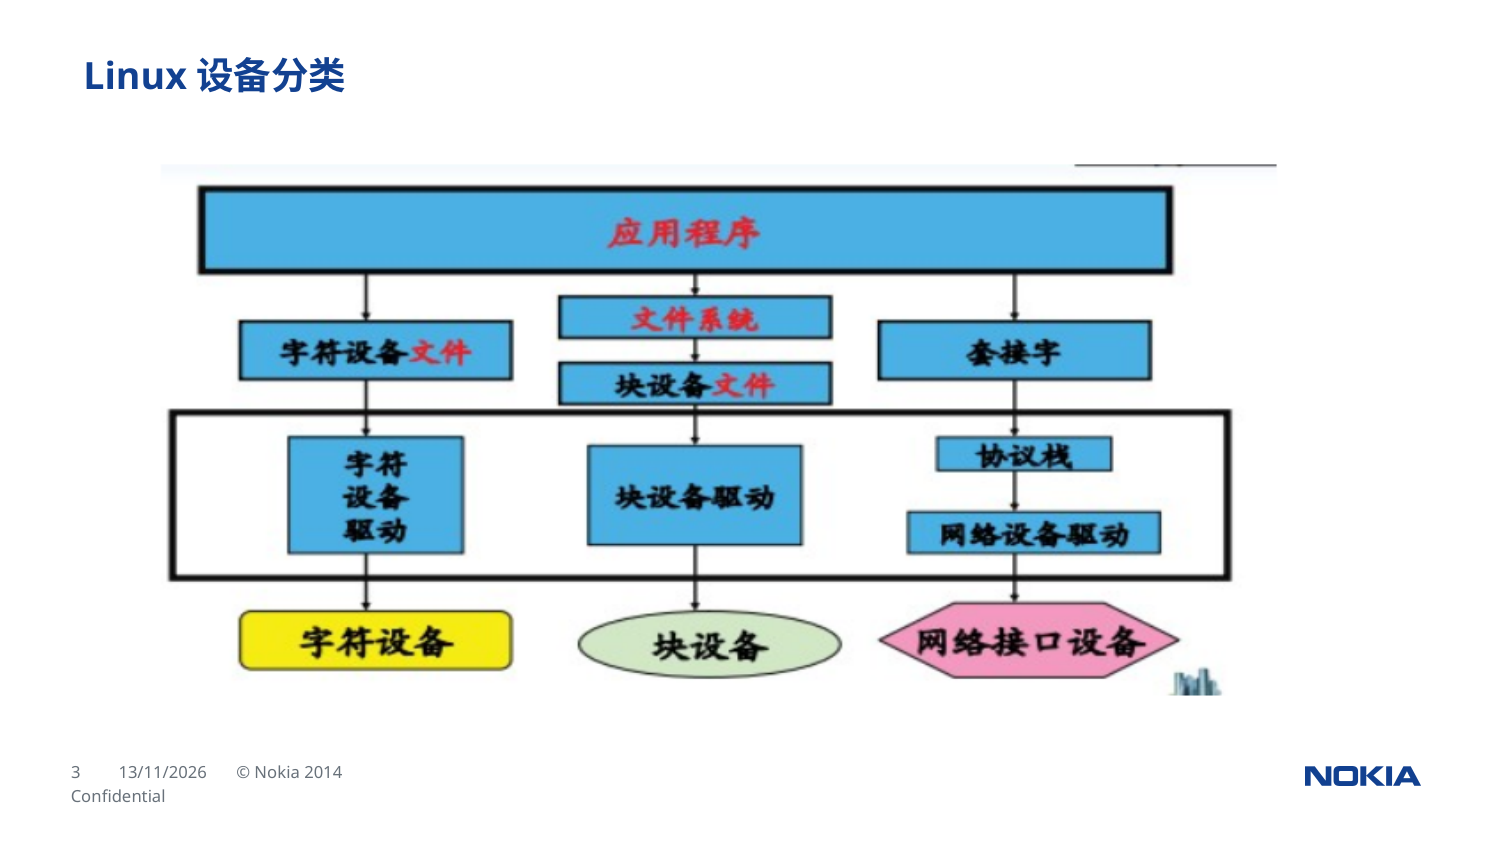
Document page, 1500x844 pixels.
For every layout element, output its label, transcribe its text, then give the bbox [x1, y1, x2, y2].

text_box Linux设备分类 [66, 35, 1464, 127]
picture [1305, 766, 1421, 786]
picture [126, 156, 1332, 714]
